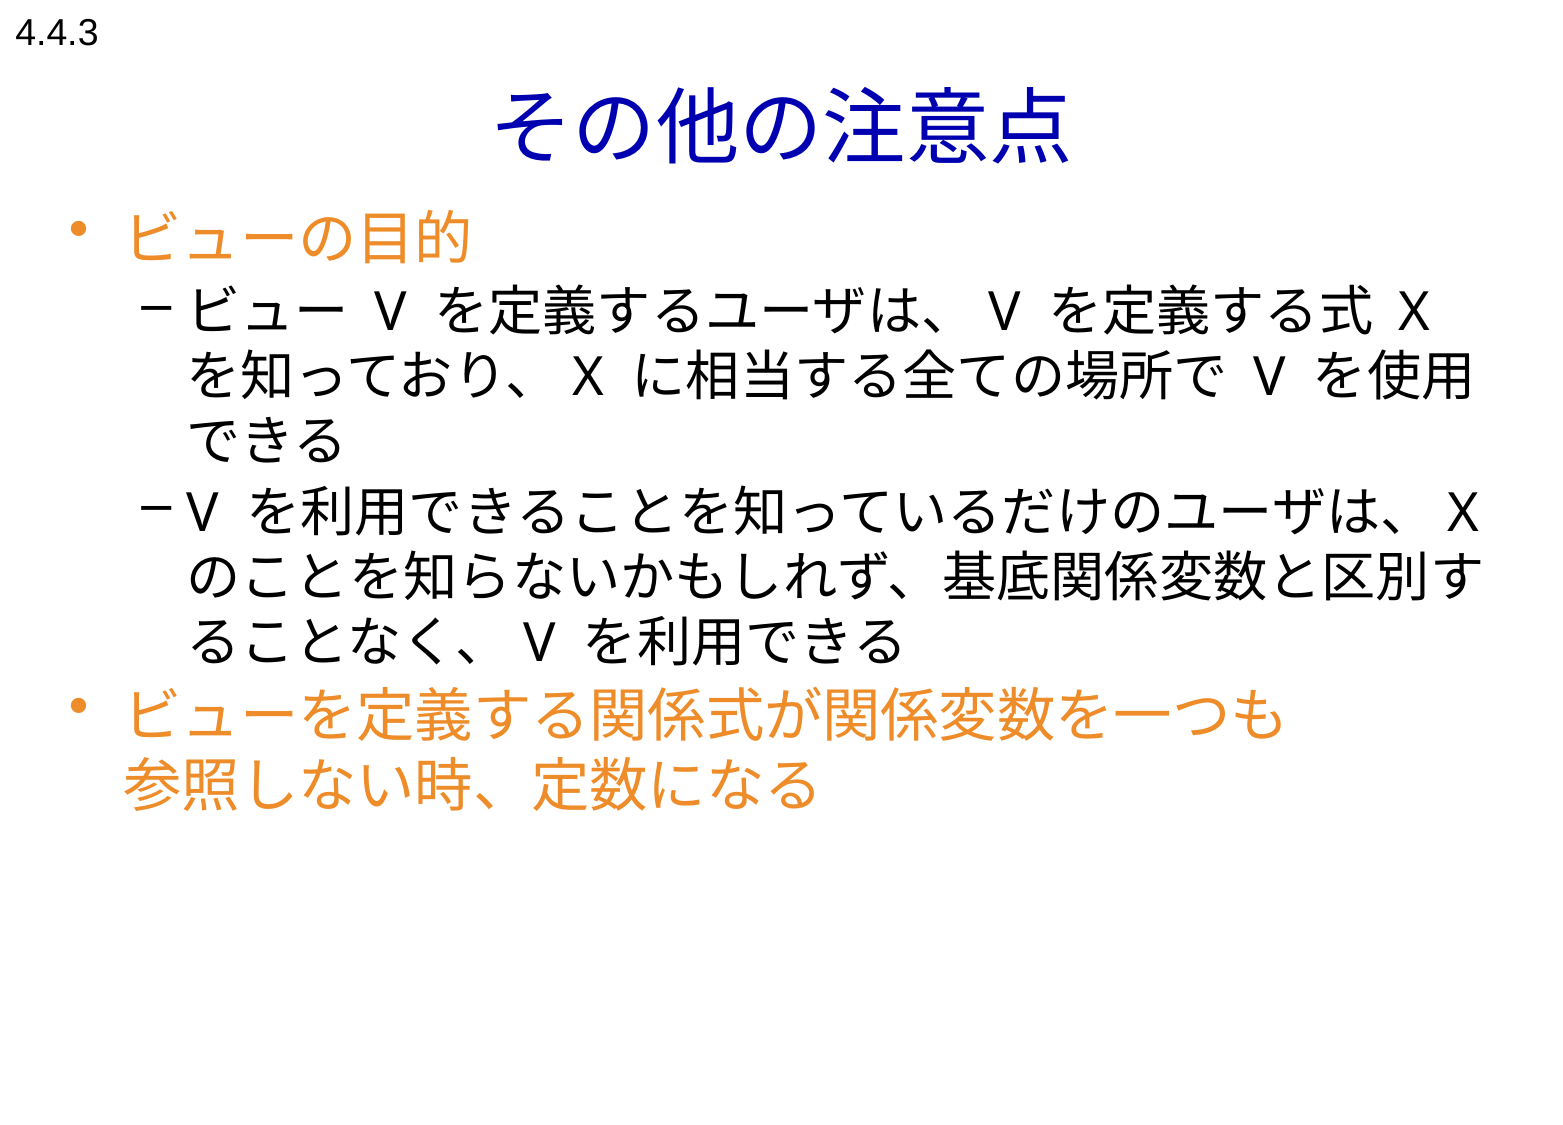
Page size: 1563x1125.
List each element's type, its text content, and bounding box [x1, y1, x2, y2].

title その他の注意点 [55, 69, 1507, 179]
text_box 4.4.3 [0, 0, 114, 61]
list ビューの目的 ビュー V を定義するユーザは、V を定義する式 X を知っており、X に相当する全ての場所で V を使用できる V を利用できることを知っているだけのユーザは、X のことを知らないかもしれず、基底関係変数と区別することなく、V を利用できる ビューを定義する関係式が関係変数を一つも 参照しない時、定数になる [54, 193, 1511, 1093]
